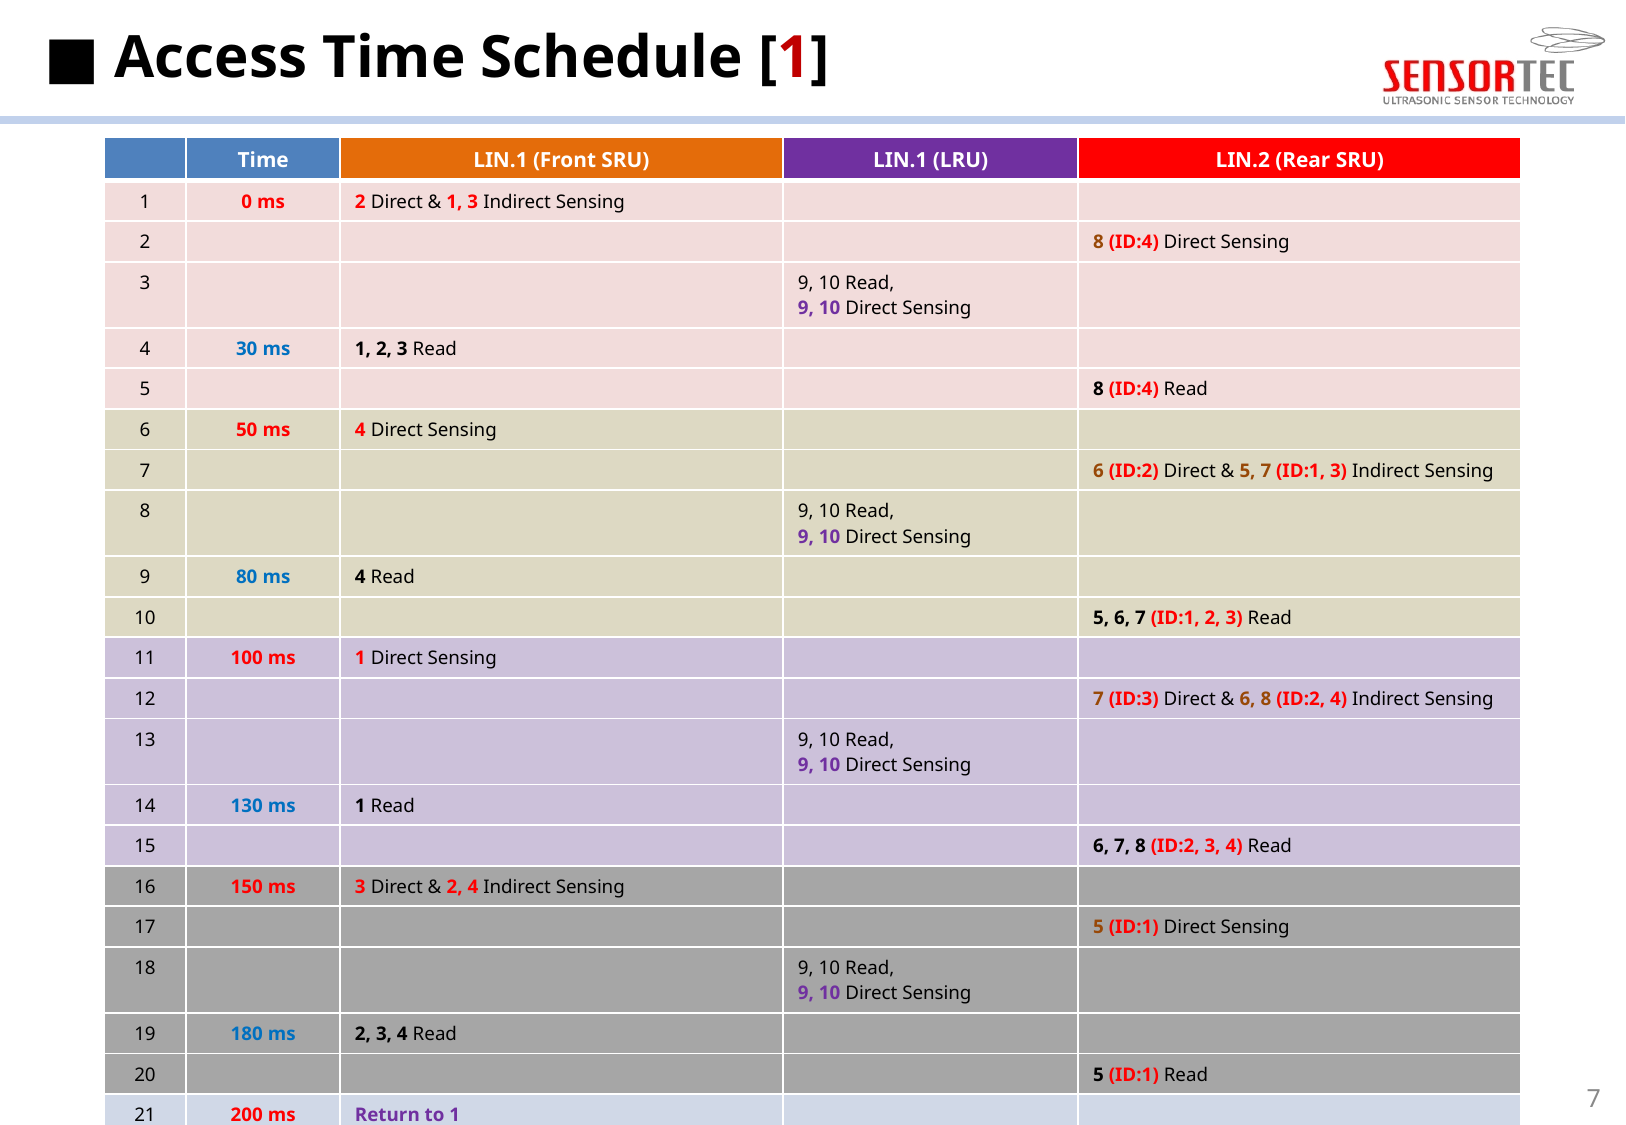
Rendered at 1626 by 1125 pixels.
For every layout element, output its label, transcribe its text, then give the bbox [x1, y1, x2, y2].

table_cell [341, 450, 782, 489]
table_cell [1079, 638, 1520, 677]
table_cell 5 (ID:1) Direct Sensing [1079, 907, 1520, 946]
table_cell 16 [105, 867, 185, 905]
table_cell 2, 3, 4 Read [341, 1014, 782, 1053]
picture [1367, 11, 1616, 114]
table_cell 5 [105, 369, 185, 408]
table_cell 18 [105, 948, 185, 1012]
table_cell Return to 1 [341, 1095, 782, 1125]
table_cell [187, 948, 339, 1012]
table_cell [1079, 867, 1520, 905]
table_cell 3 Direct & 2, 4 Indirect Sensing [341, 867, 782, 905]
table_header Time [187, 138, 339, 178]
table_cell [784, 679, 1077, 718]
table_cell [1079, 1014, 1520, 1053]
table_cell 0 ms [187, 183, 339, 220]
table_cell [784, 638, 1077, 677]
table_cell 1 Direct Sensing [341, 638, 782, 677]
table_cell [341, 907, 782, 946]
table_header LIN.1 (LRU) [784, 138, 1077, 178]
table_cell [187, 907, 339, 946]
table_cell [784, 907, 1077, 946]
table_cell [341, 369, 782, 408]
table_cell [1079, 329, 1520, 367]
table_cell 150 ms [187, 867, 339, 905]
table_cell 2 [105, 222, 185, 261]
table_cell [187, 826, 339, 865]
table_cell 7 (ID:3) Direct & 6, 8 (ID:2, 4) Indirect Sensing [1079, 679, 1520, 718]
table_header [105, 138, 185, 178]
table_cell 100 ms [187, 638, 339, 677]
table_cell [341, 263, 782, 327]
table_cell [784, 183, 1077, 220]
table_cell 15 [105, 826, 185, 865]
table_cell [341, 948, 782, 1012]
table_cell [1079, 491, 1520, 555]
table_cell [1079, 263, 1520, 327]
table_cell 7 [105, 450, 185, 489]
table_cell [341, 598, 782, 636]
table_cell [341, 679, 782, 718]
table_cell 17 [105, 907, 185, 946]
table_cell 9, 10 Read, 9, 10 Direct Sensing [784, 948, 1077, 1012]
table_cell 14 [105, 785, 185, 824]
table_cell [341, 826, 782, 865]
table_cell 30 ms [187, 329, 339, 367]
table_cell 13 [105, 719, 185, 784]
table_cell 8 (ID:4) Direct Sensing [1079, 222, 1520, 261]
table_cell [784, 867, 1077, 905]
table_cell [784, 557, 1077, 596]
table_cell 12 [105, 679, 185, 718]
table_cell [784, 785, 1077, 824]
table_cell [1079, 410, 1520, 449]
table_cell 5 (ID:1) Read [1079, 1054, 1520, 1093]
table_cell 5, 6, 7 (ID:1, 2, 3) Read [1079, 598, 1520, 636]
table_cell 20 [105, 1054, 185, 1093]
table_cell [341, 222, 782, 261]
table_cell 180 ms [187, 1014, 339, 1053]
table_cell [784, 410, 1077, 449]
table_cell 21 [105, 1095, 185, 1125]
table_header LIN.2 (Rear SRU) [1079, 138, 1520, 178]
table_cell 6 (ID:2) Direct & 5, 7 (ID:1, 3) Indirect Sensing [1079, 450, 1520, 489]
table_cell 9, 10 Read, 9, 10 Direct Sensing [784, 263, 1077, 327]
table_cell [341, 491, 782, 555]
table_cell [1079, 785, 1520, 824]
table_cell 1 [105, 183, 185, 220]
table_cell 9, 10 Read, 9, 10 Direct Sensing [784, 491, 1077, 555]
table_cell [784, 1095, 1077, 1125]
table_cell [784, 826, 1077, 865]
table_cell [187, 679, 339, 718]
table_cell 1 Read [341, 785, 782, 824]
table_cell [341, 719, 782, 784]
table_cell 9, 10 Read, 9, 10 Direct Sensing [784, 719, 1077, 784]
table_cell 130 ms [187, 785, 339, 824]
table_cell 4 Read [341, 557, 782, 596]
table_cell 9 [105, 557, 185, 596]
table_cell [784, 369, 1077, 408]
table_cell 50 ms [187, 410, 339, 449]
table_cell [784, 329, 1077, 367]
table_cell 8 (ID:4) Read [1079, 369, 1520, 408]
text_box ■ Access Time Schedule [1] [29, 11, 845, 97]
table_cell 4 [105, 329, 185, 367]
table_cell 1, 2, 3 Read [341, 329, 782, 367]
table_cell 8 [105, 491, 185, 555]
table_cell [784, 1014, 1077, 1053]
table_cell 4 Direct Sensing [341, 410, 782, 449]
table_cell 10 [105, 598, 185, 636]
text_box 7 [1204, 1069, 1616, 1125]
table_cell 19 [105, 1014, 185, 1053]
table_cell [187, 719, 339, 784]
table_cell 6, 7, 8 (ID:2, 3, 4) Read [1079, 826, 1520, 865]
table_cell [1079, 948, 1520, 1012]
table_cell [784, 598, 1077, 636]
table_cell [1079, 183, 1520, 220]
table_cell 200 ms [187, 1095, 339, 1125]
table_cell [187, 598, 339, 636]
table_cell [1079, 557, 1520, 596]
table_cell 3 [105, 263, 185, 327]
table_header LIN.1 (Front SRU) [341, 138, 782, 178]
table_cell [784, 222, 1077, 261]
table_cell [341, 1054, 782, 1093]
table_cell 11 [105, 638, 185, 677]
table_cell [1079, 1095, 1204, 1125]
table_cell [187, 222, 339, 261]
table_cell 6 [105, 410, 185, 449]
table_cell [784, 1054, 1077, 1093]
table_cell 2 Direct & 1, 3 Indirect Sensing [341, 183, 782, 220]
table_cell [784, 450, 1077, 489]
table_cell [187, 263, 339, 327]
table_cell [187, 1054, 339, 1093]
table_cell [187, 491, 339, 555]
table_cell [187, 369, 339, 408]
table_cell [187, 450, 339, 489]
table_cell 80 ms [187, 557, 339, 596]
table_cell [1079, 719, 1520, 784]
